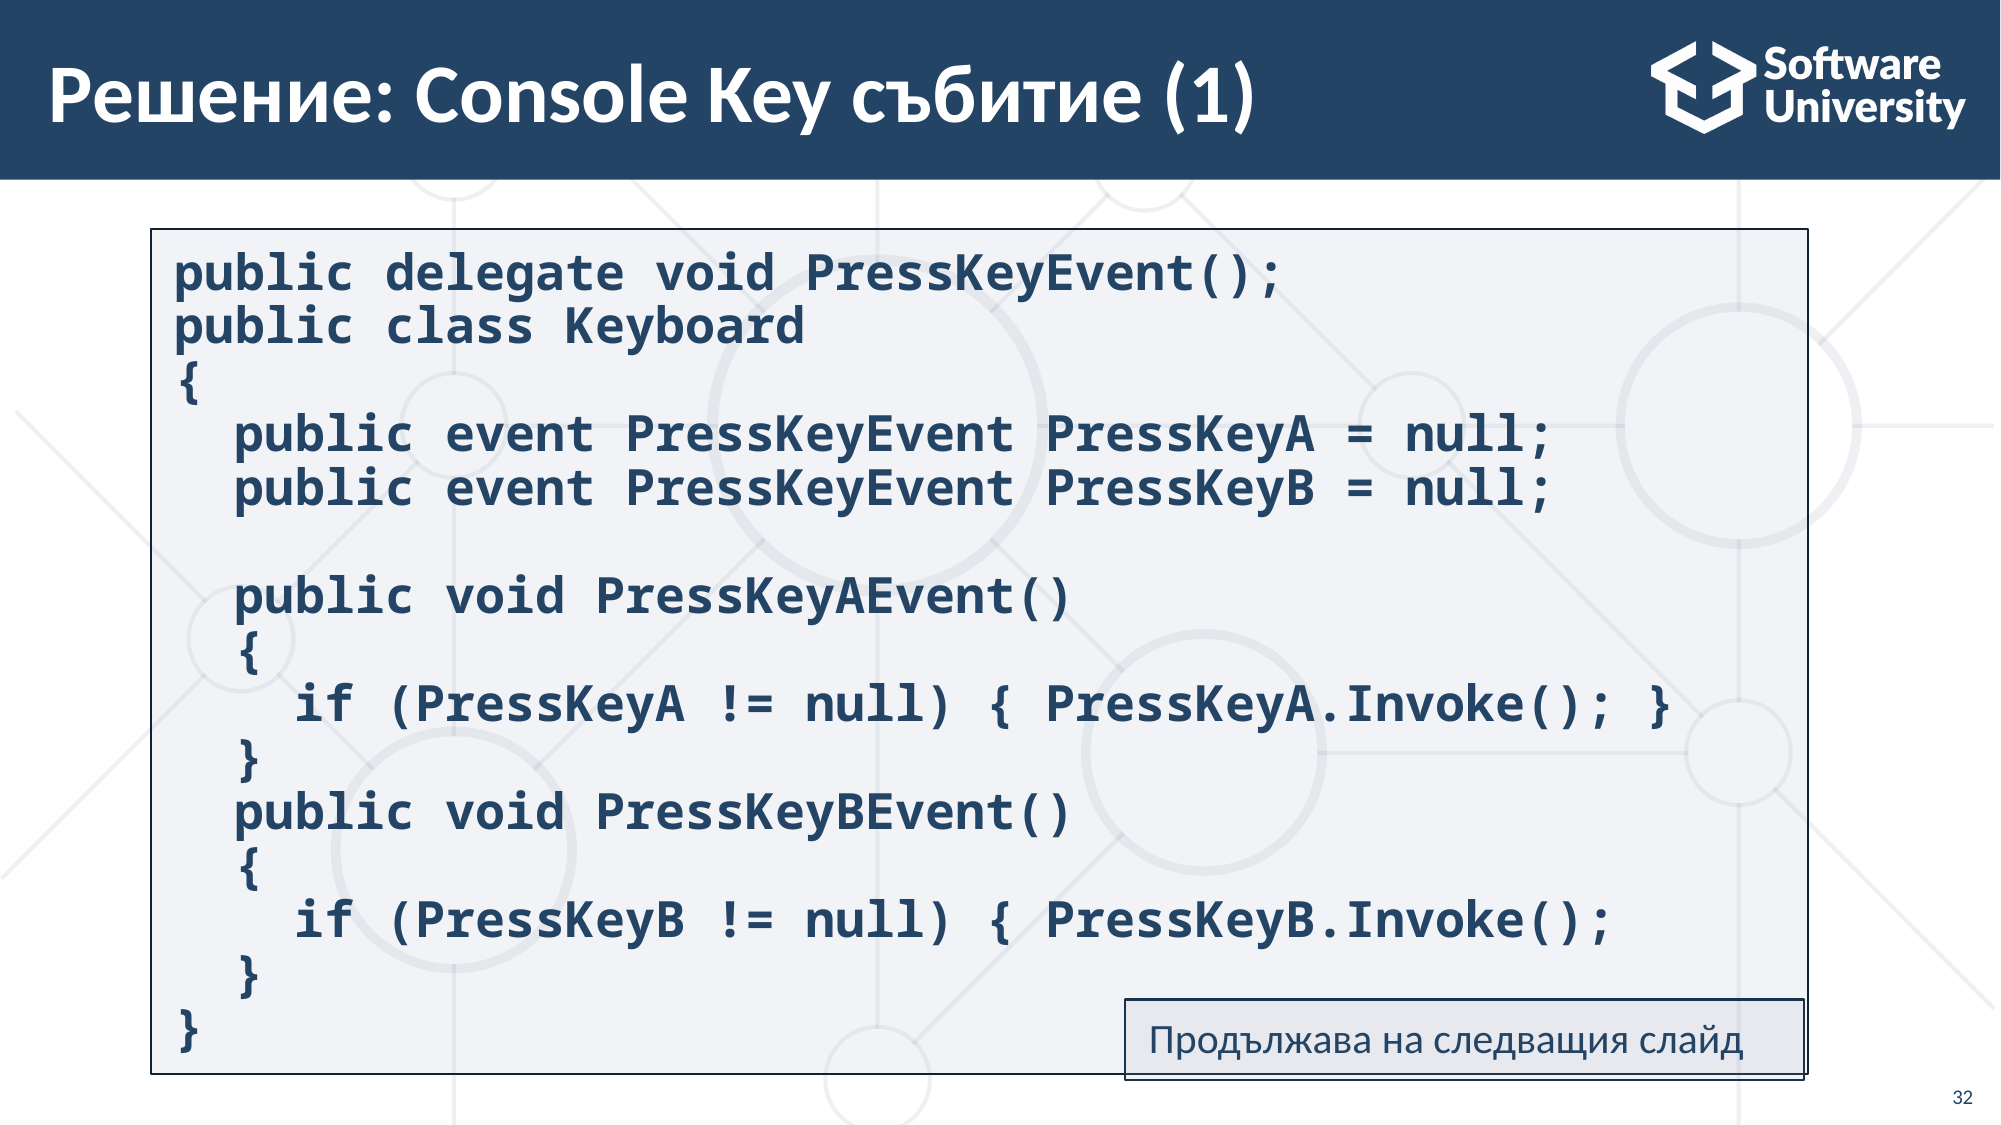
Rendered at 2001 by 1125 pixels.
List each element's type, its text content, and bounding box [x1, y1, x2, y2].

picture [1651, 41, 1966, 134]
text_box Продължава на следващия слайд [1125, 999, 1805, 1080]
slide_number 32 [1927, 1067, 1989, 1117]
text_box public delegate void PressKeyEvent(); public class Keyboard { public event PressKeyEvent PressKeyA = null; public event PressKeyEvent PressKeyB = null; public void PressKeyAEvent() { if (PressKeyA != null) { PressKeyA.Invoke(); } } public void PressKeyBEvent() { if (PressKeyB != null) { PressKeyB.Invoke(); } } [151, 229, 1809, 1075]
title Решение: Console Key събитие (1) [31, 16, 1625, 162]
